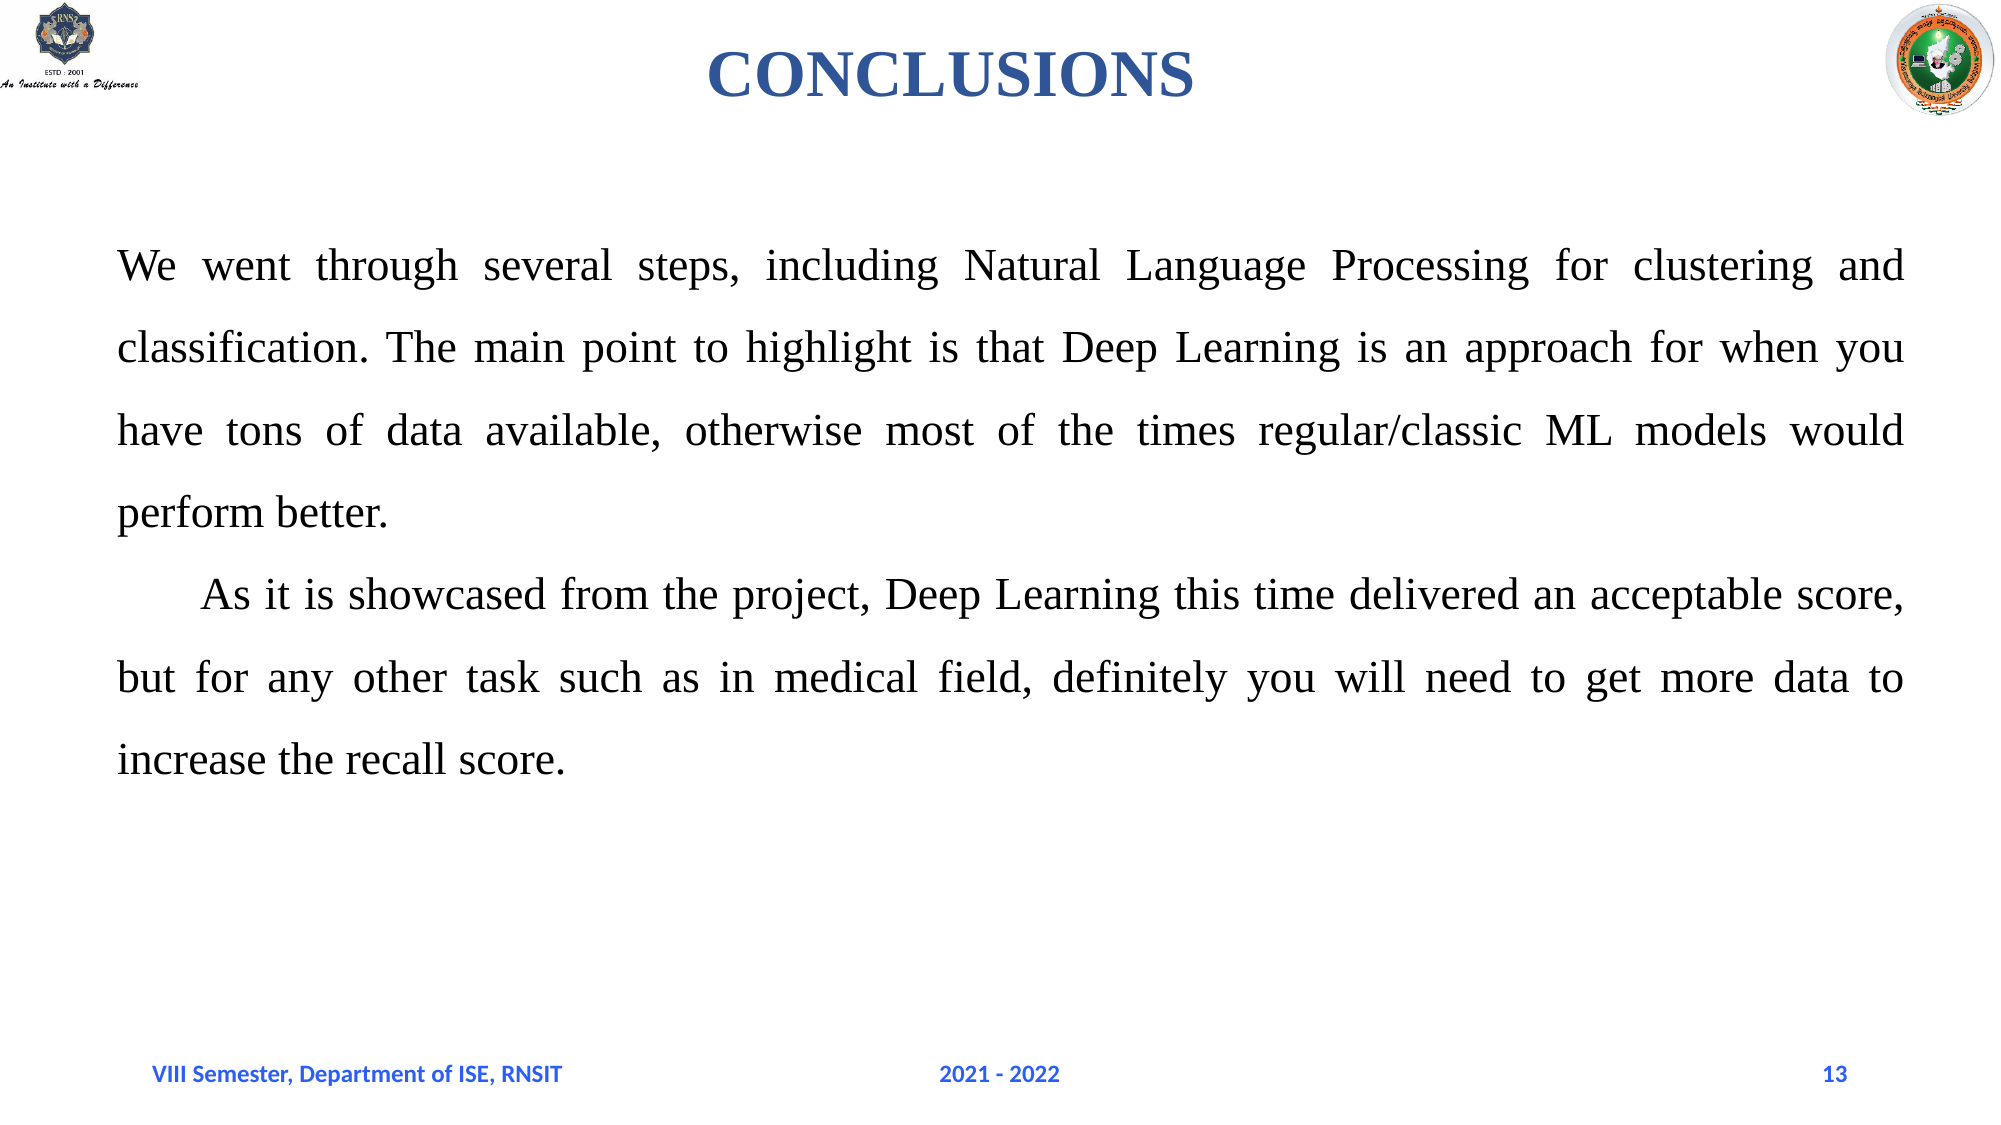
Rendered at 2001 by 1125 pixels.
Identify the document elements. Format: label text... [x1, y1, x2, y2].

text_box <number> [1412, 1042, 1863, 1103]
text_box We went through several steps, including Natural Language Processing for clustering and classification. The main point to highlight is that Deep Learning is an approach for when you have tons of data available, otherwise most of the times regular/classic ML models would perform better. As it is showcased from the project, Deep Learning this time delivered an acceptable score, but for any other task such as in medical field, definitely you will need to get more data to increase the recall score. [102, 154, 1922, 1023]
text_box CONCLUSIONS [338, 31, 1564, 149]
picture [1882, 2, 1997, 117]
picture [0, 0, 138, 90]
text_box 2021 - 2022 [662, 1042, 1338, 1103]
text_box VIII Semester, Department of ISE, RNSIT [137, 1042, 662, 1103]
